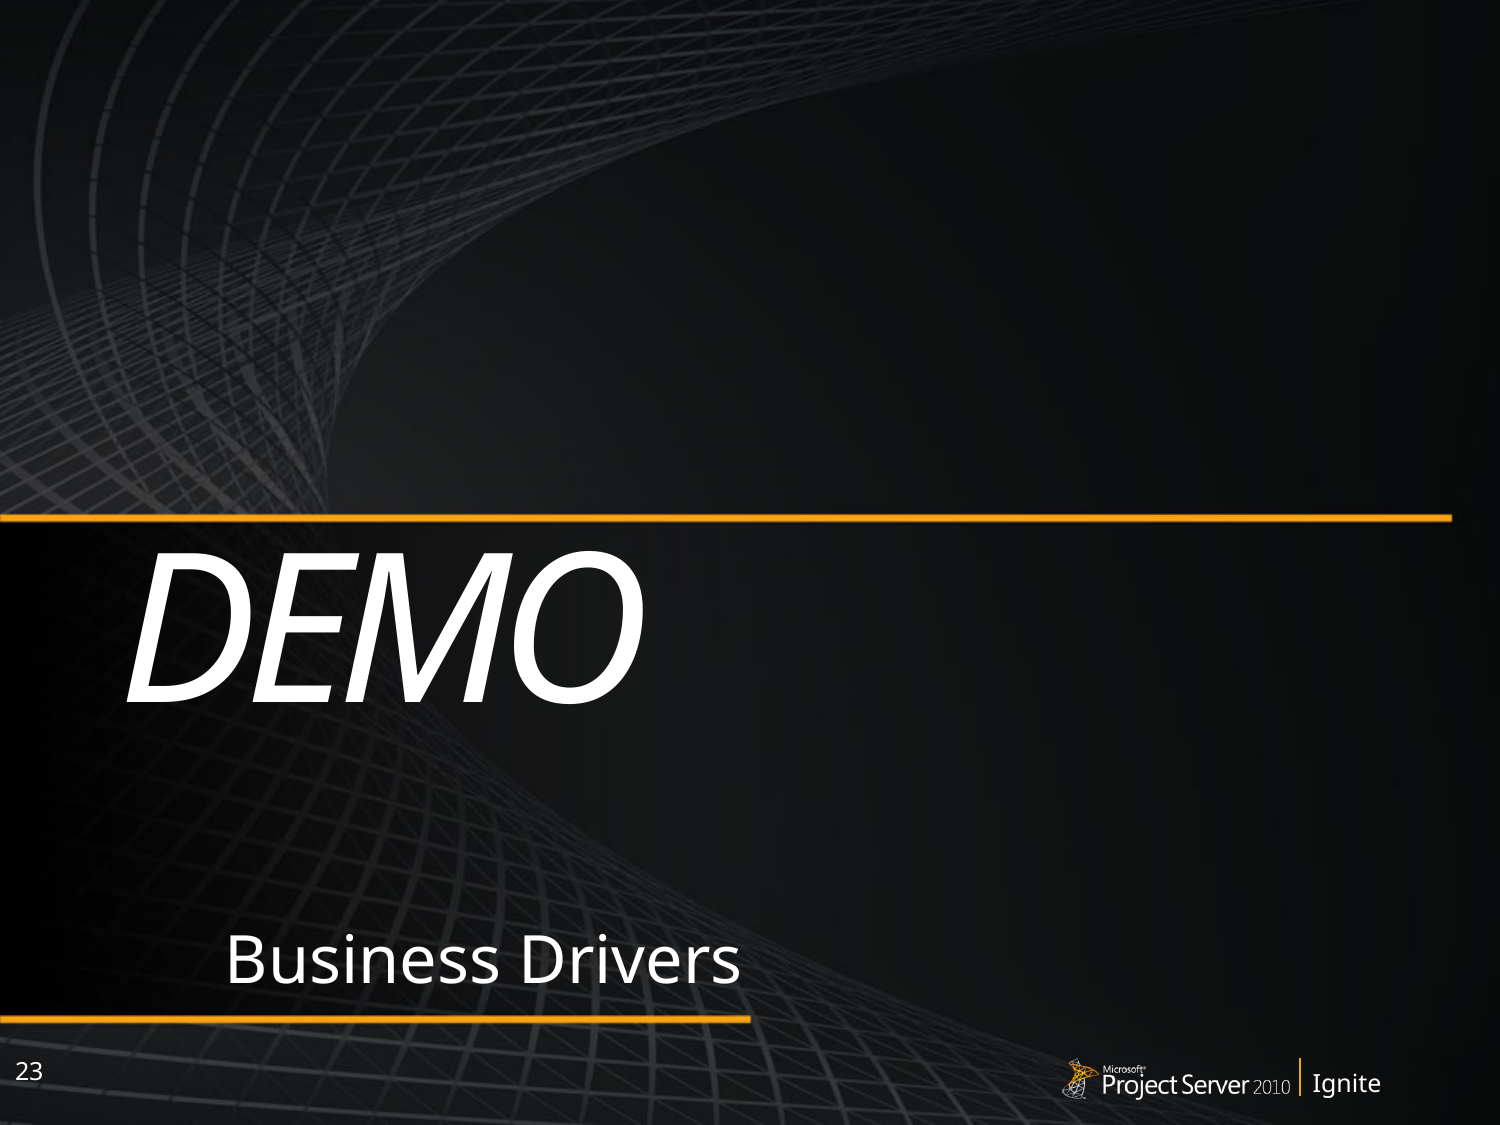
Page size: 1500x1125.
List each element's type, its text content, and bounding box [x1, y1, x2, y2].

slide_number 23 [0, 1042, 350, 1103]
list DEMO [118, 522, 1380, 750]
subtitle Business Drivers [224, 924, 1380, 998]
picture [0, 0, 1500, 1125]
